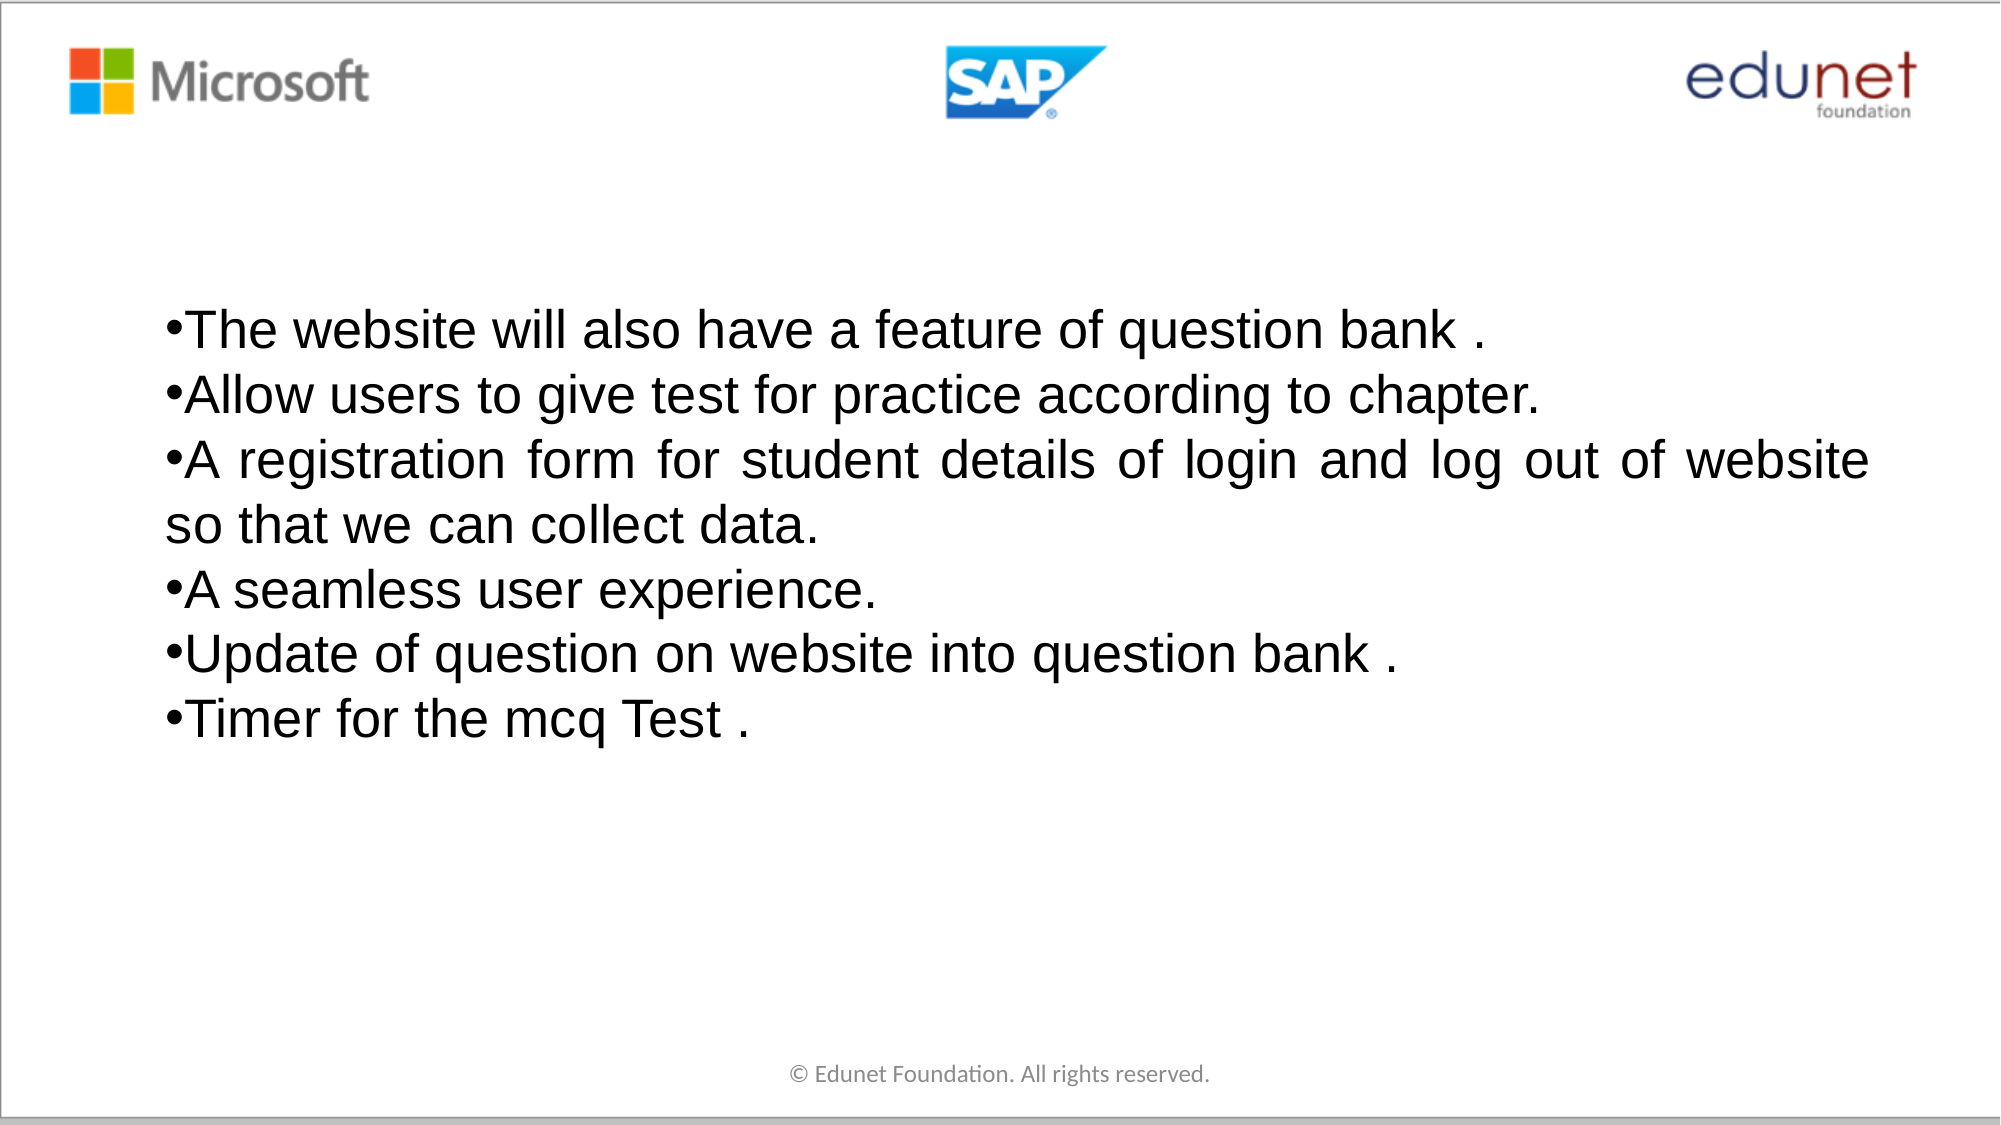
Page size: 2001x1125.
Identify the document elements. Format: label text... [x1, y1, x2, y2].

picture [0, 0, 2001, 1125]
footer © Edunet Foundation. All rights reserved. [662, 1042, 1338, 1103]
text_box The website will also have a feature of question bank . Allow users to give test for practice according to chapter. A registration form for student details of login and log out of website so that we can collect data. A seamless user experience. Update of question on website into question bank . Timer for the mcq Test . [151, 221, 1888, 887]
